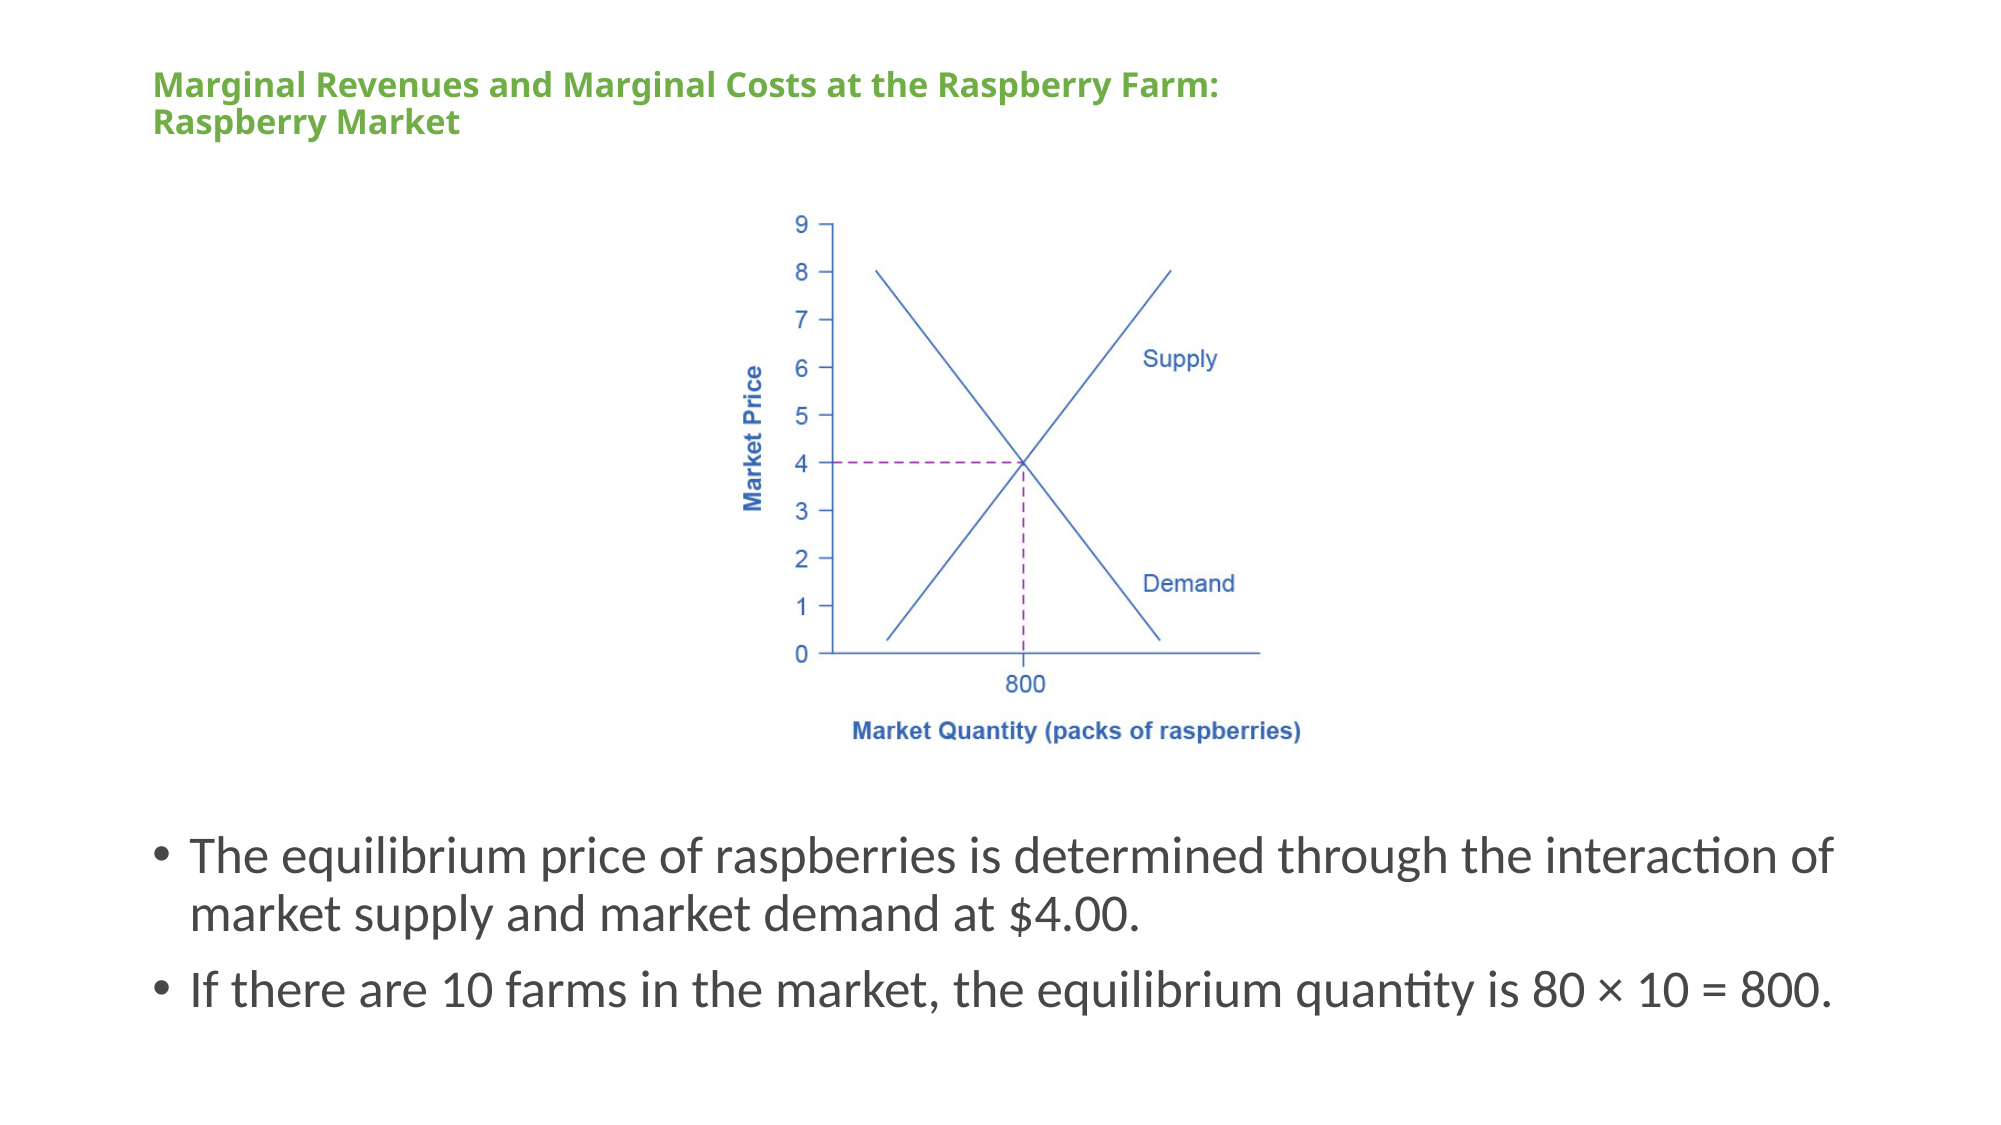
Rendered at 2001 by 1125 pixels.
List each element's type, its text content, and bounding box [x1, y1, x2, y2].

title Marginal Revenues and Marginal Costs at the Raspberry Farm: Raspberry Market [137, 59, 1863, 150]
picture [460, 191, 1540, 779]
list The equilibrium price of raspberries is determined through the interaction of market supply and market demand at $4.00. If there are 10 farms in the market, the equilibrium quantity is 80 × 10 = 800. [137, 820, 1863, 1066]
